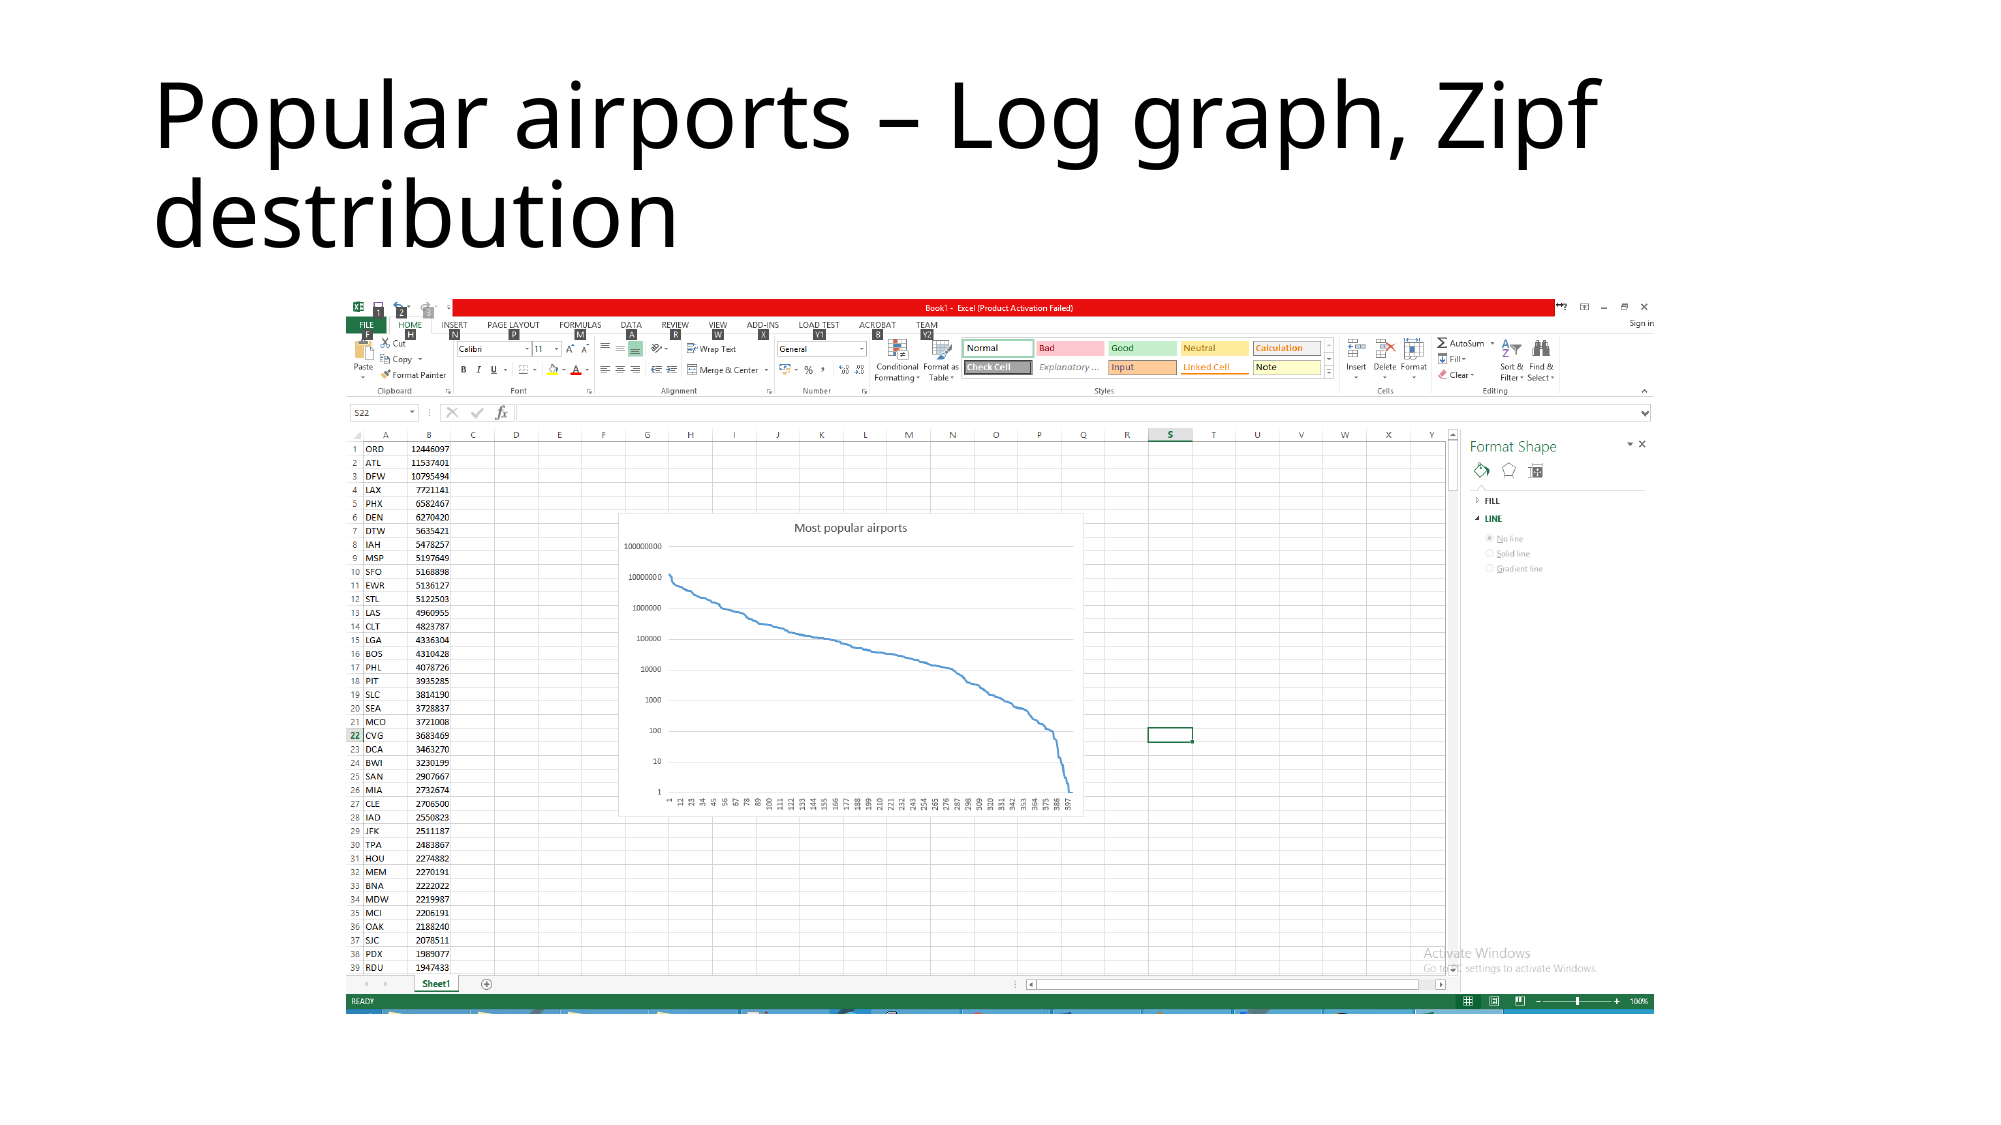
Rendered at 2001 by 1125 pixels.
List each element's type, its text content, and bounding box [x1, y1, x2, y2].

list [346, 299, 1654, 1014]
title Popular airports – Log graph, Zipf destribution [137, 59, 1863, 278]
